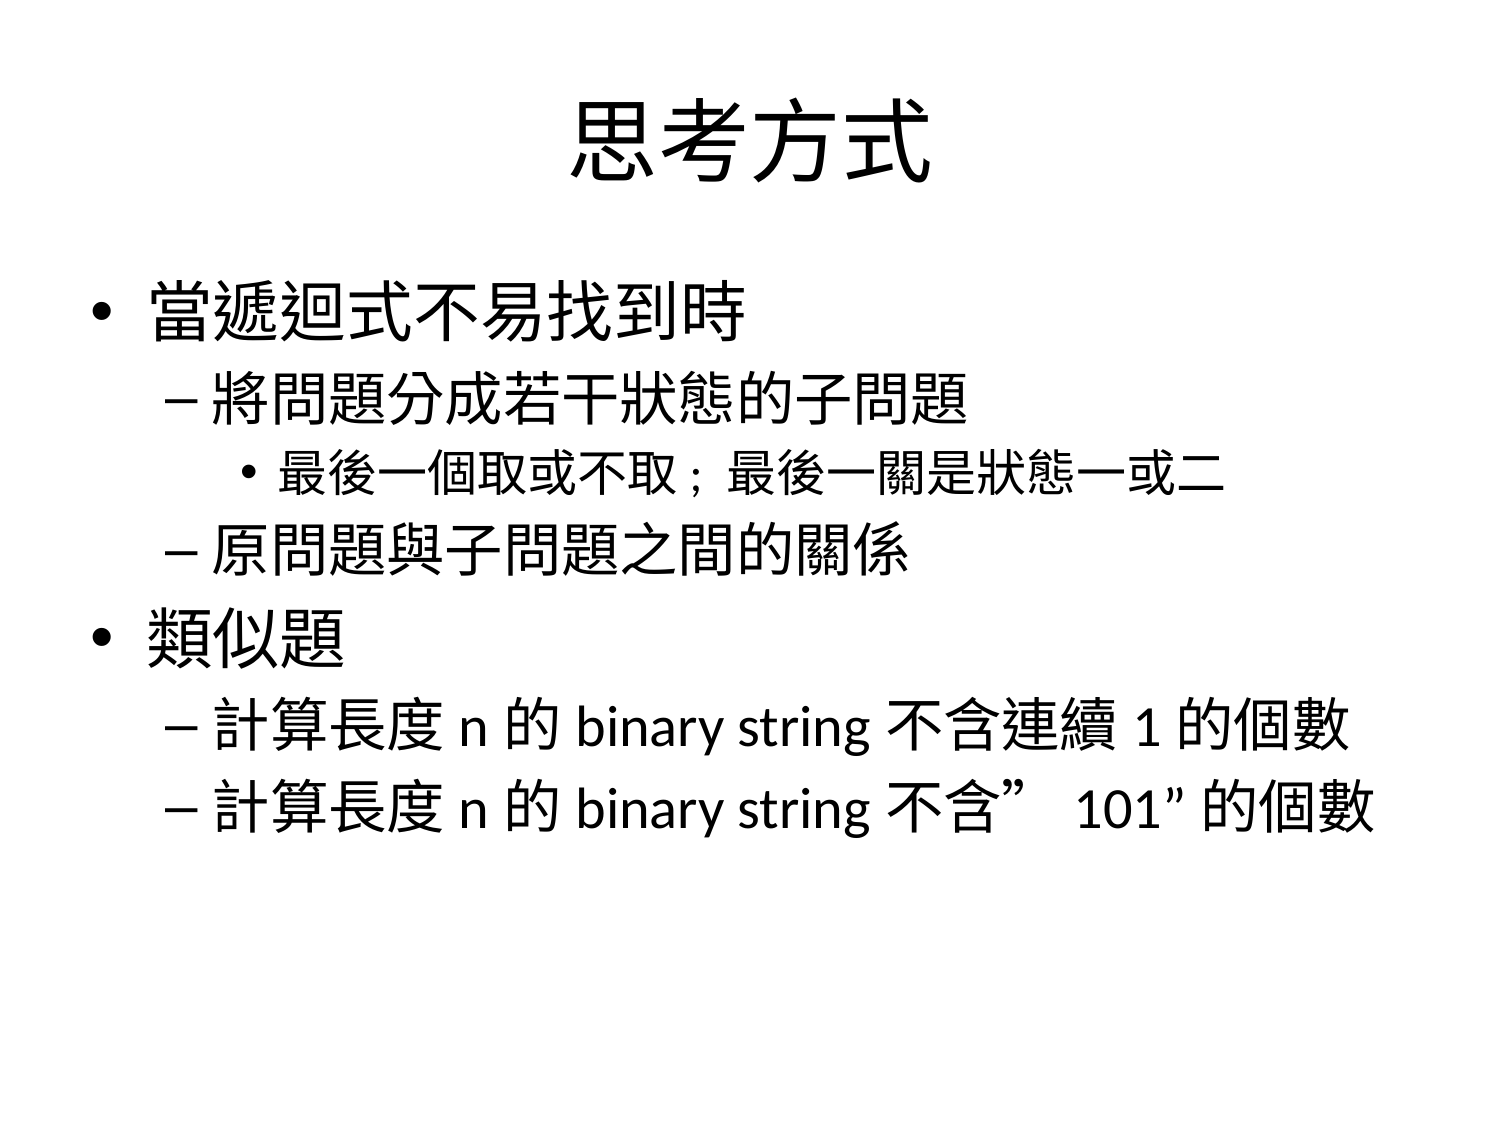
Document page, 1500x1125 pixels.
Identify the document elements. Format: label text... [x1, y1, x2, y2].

list 當遞迴式不易找到時 將問題分成若干狀態的子問題 最後一個取或不取; 最後一關是狀態一或二 原問題與子問題之間的關係 類似題 計算長度n的binary string不含連續1的個數 計算長度n的binary string不含”101”的個數 [75, 262, 1425, 1005]
title 思考方式 [75, 45, 1425, 233]
